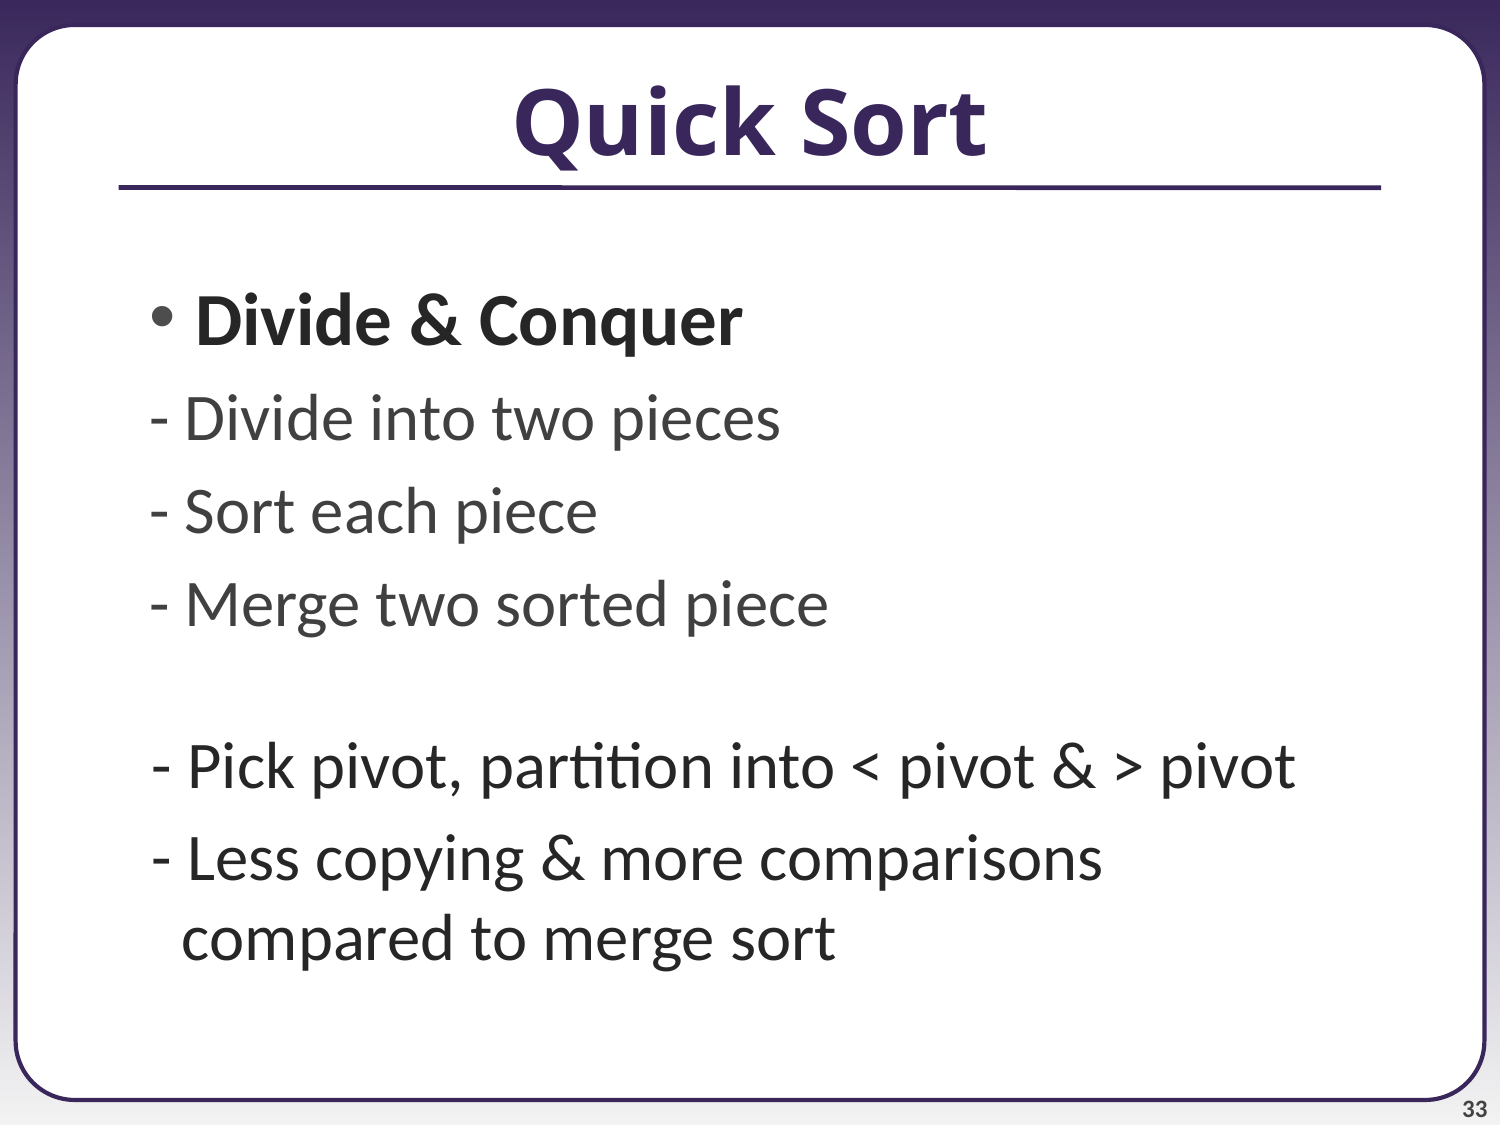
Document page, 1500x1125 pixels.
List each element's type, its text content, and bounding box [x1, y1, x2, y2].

list Divide & Conquer - Divide into two pieces - Sort each piece - Merge two sorted piece - Pick pivot, partition into < pivot & > pivot - Less copying & more comparisons compared to merge sort [39, 212, 1410, 1049]
title Quick Sort [0, 24, 1500, 213]
